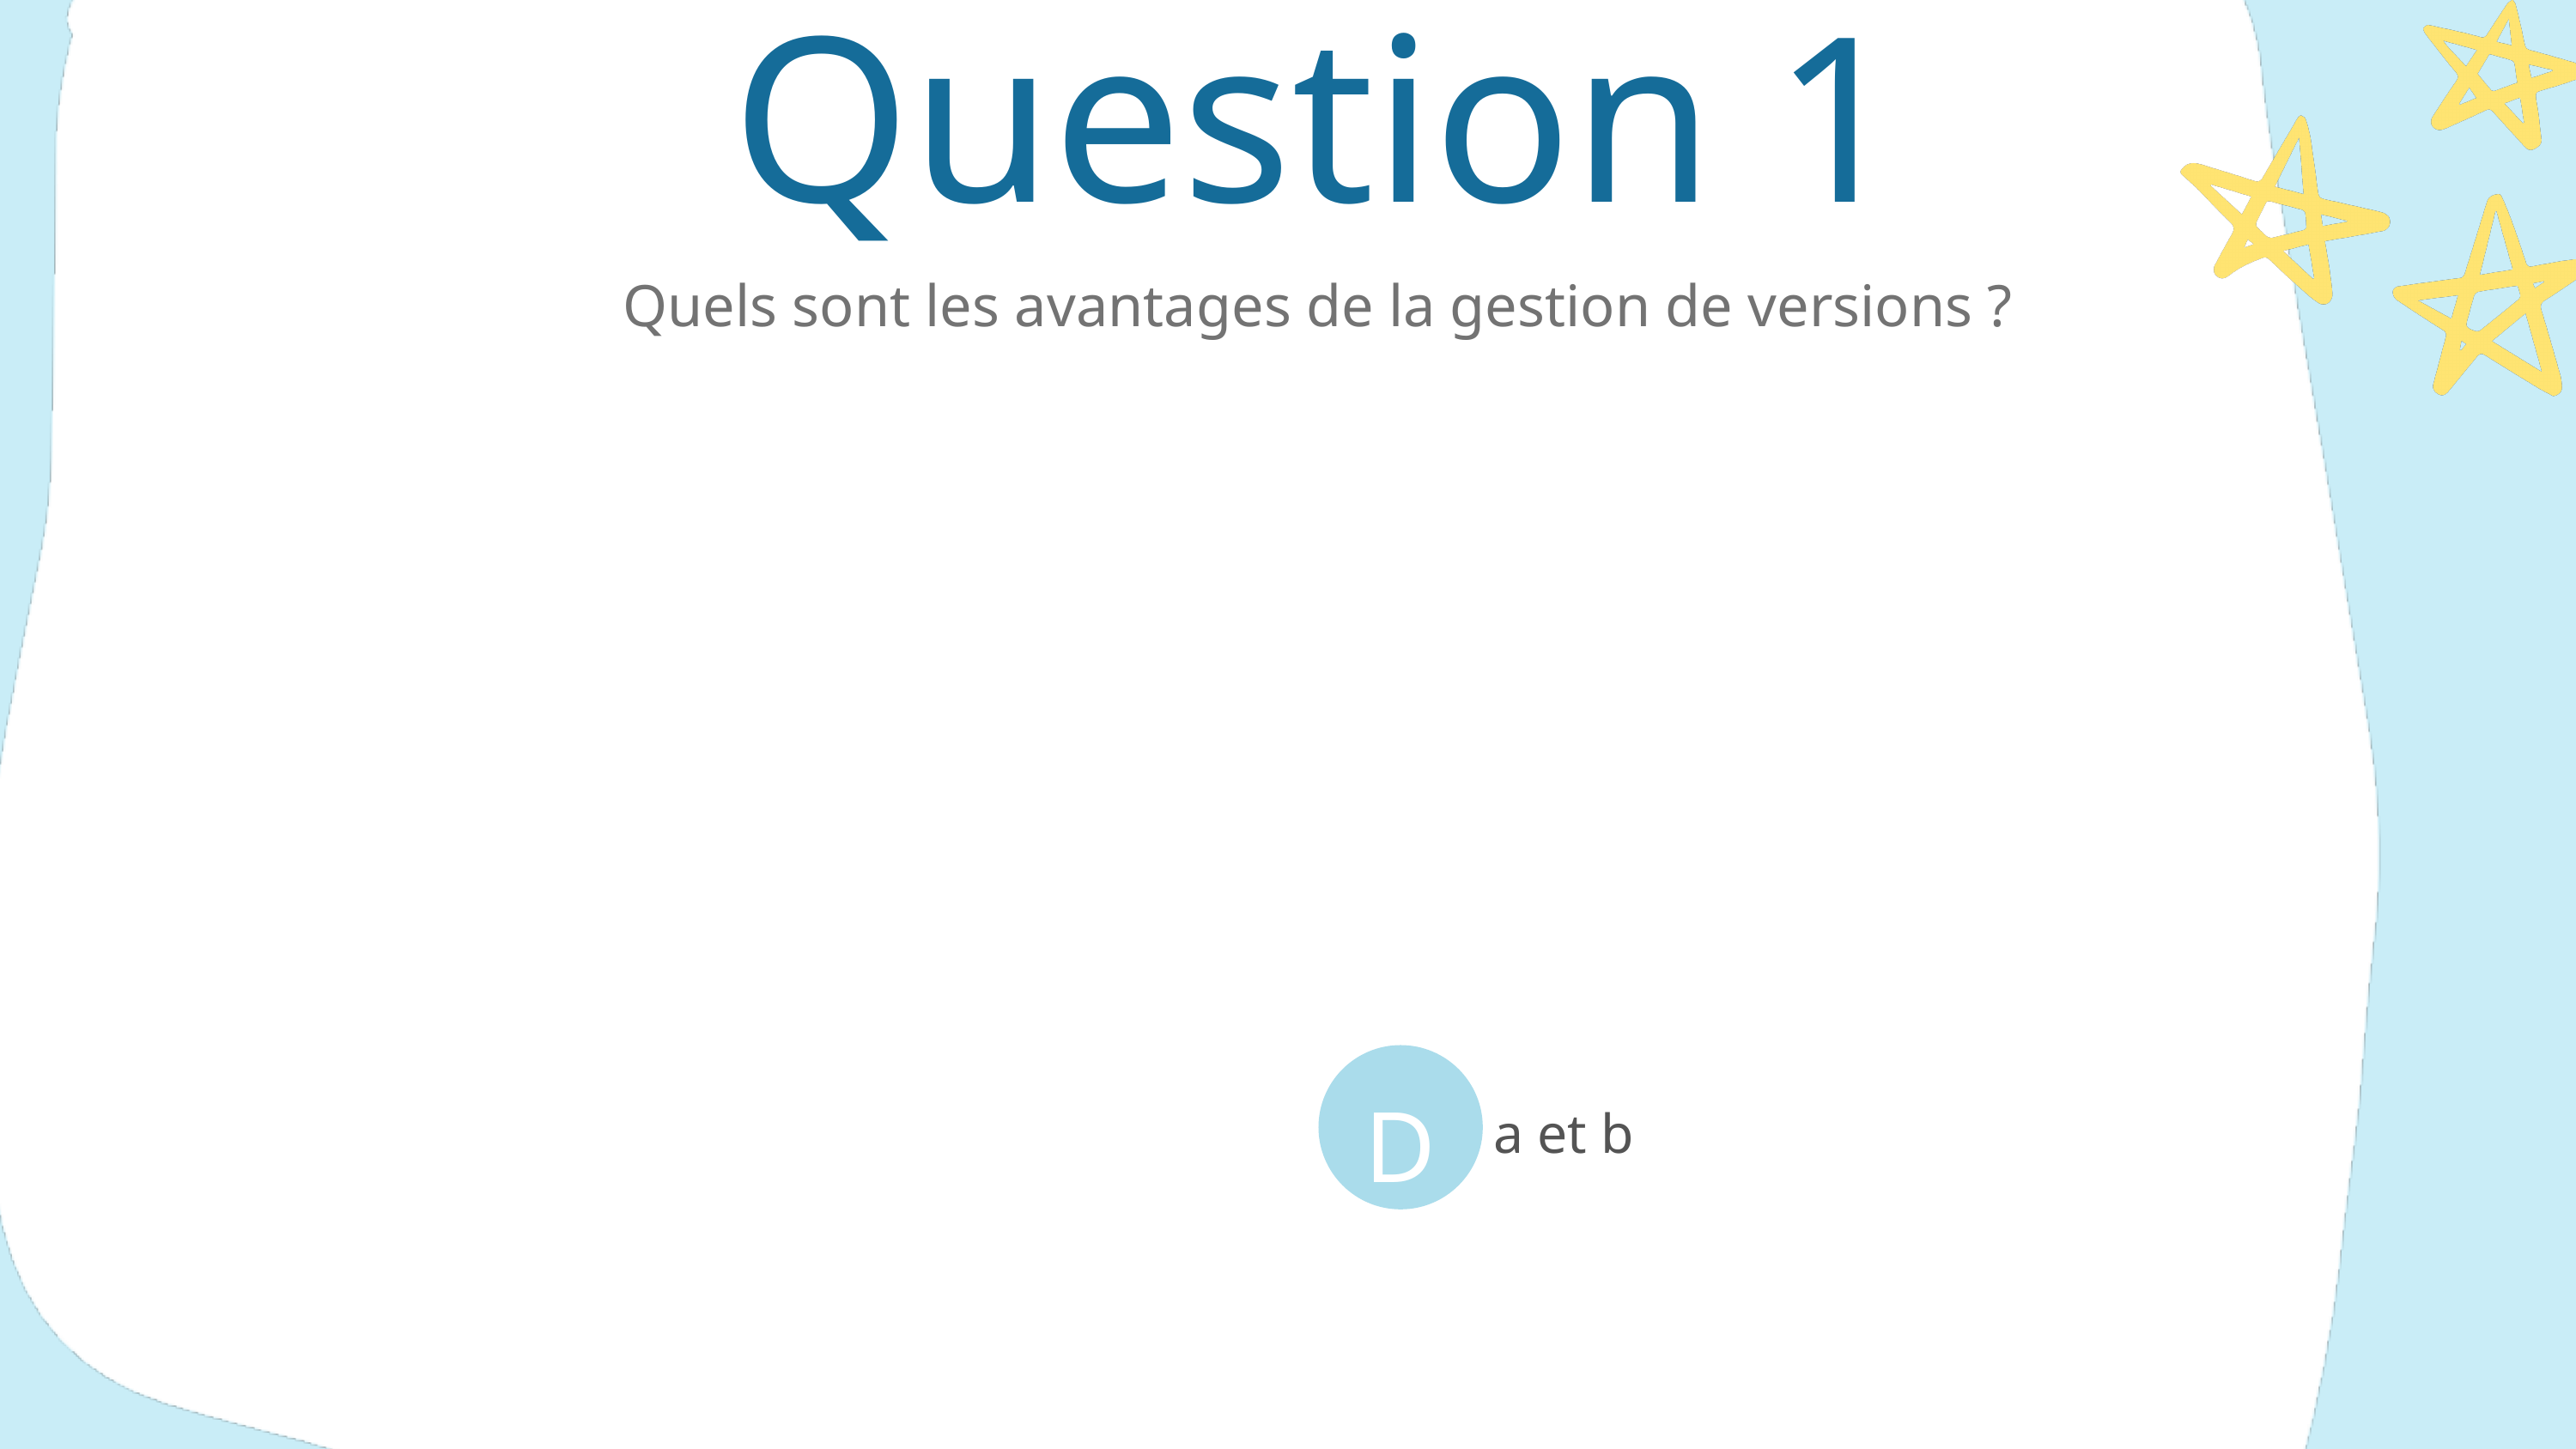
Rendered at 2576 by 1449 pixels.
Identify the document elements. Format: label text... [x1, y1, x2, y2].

text_box [0, 0, 2383, 1449]
text_box Quels sont les avantages de la gestion de versions ? [346, 206, 2179, 338]
text_box Question 1 [702, 0, 1935, 249]
text_box a et b [1493, 1086, 2576, 1165]
text_box [2179, 0, 2576, 397]
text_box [1318, 1045, 1484, 1210]
